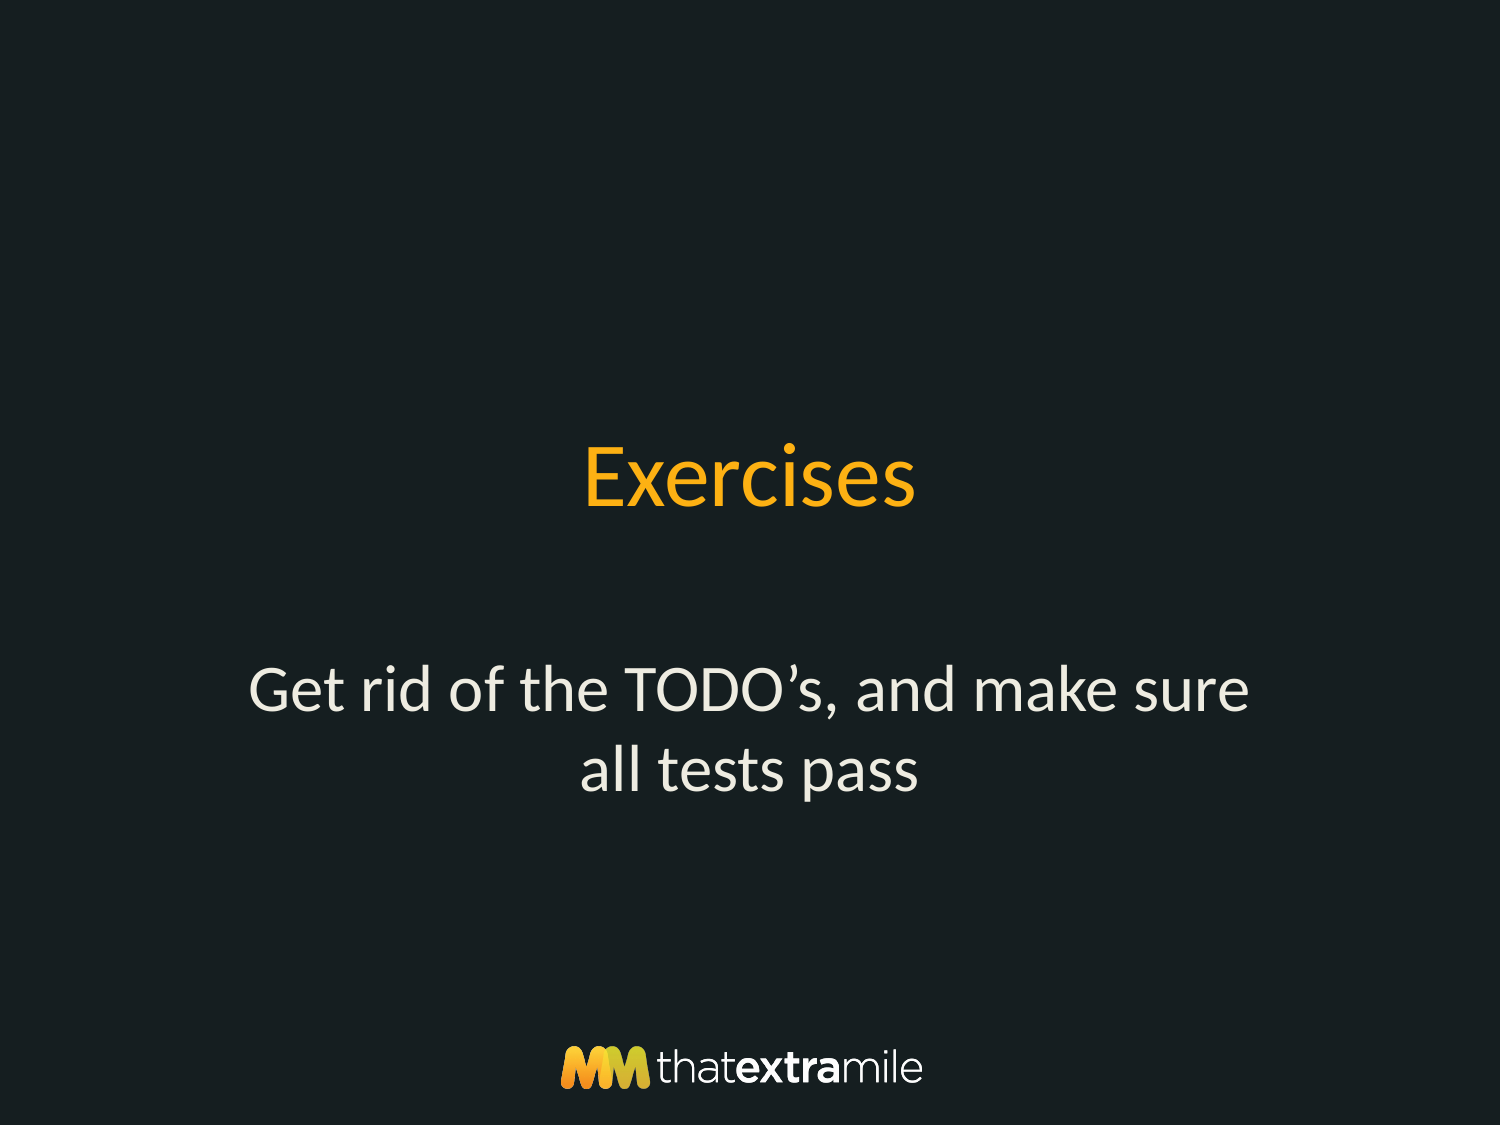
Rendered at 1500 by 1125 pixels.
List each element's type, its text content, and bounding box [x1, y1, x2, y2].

title Exercises [112, 349, 1388, 591]
picture [561, 1046, 922, 1089]
subtitle Get rid of the TODO’s, and make sure all tests pass [225, 637, 1275, 925]
